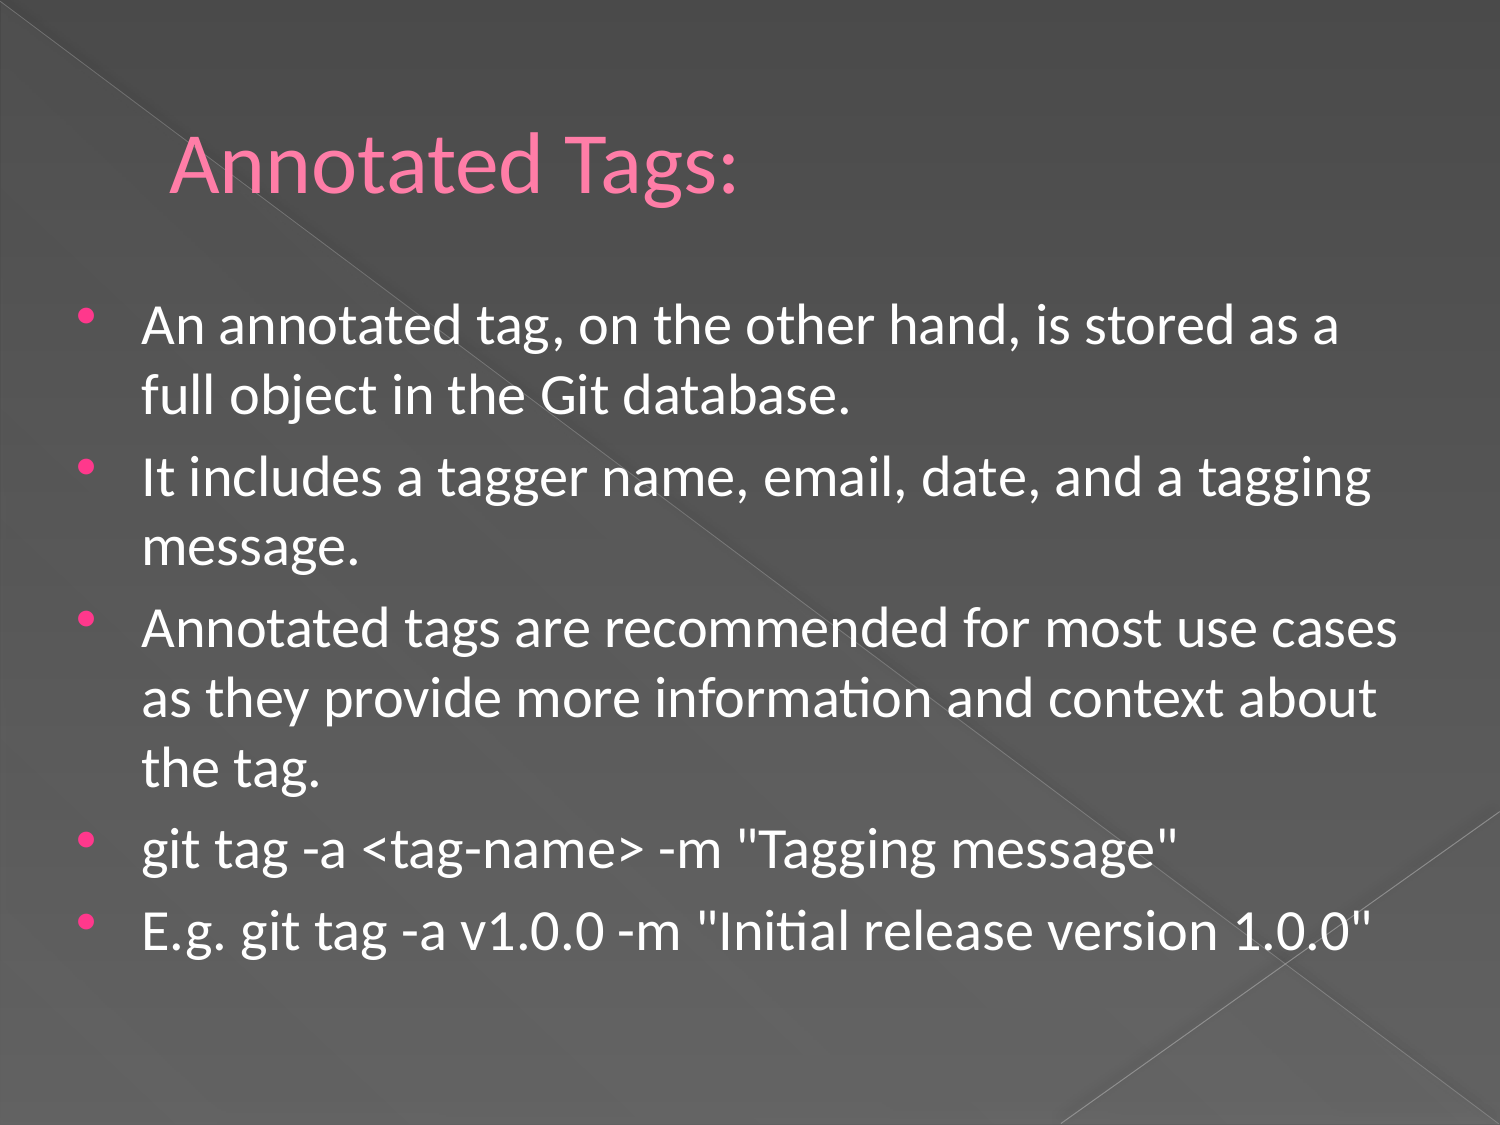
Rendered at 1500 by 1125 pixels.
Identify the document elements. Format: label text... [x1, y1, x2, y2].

title Annotated Tags: [75, 43, 1425, 274]
list An annotated tag, on the other hand, is stored as a full object in the Git database. It includes a tagger name, email, date, and a tagging message. Annotated tags are recommended for most use cases as they provide more information and context about the tag. git tag -a <tag-name> -m "Tagging message" E.g. git tag -a v1.0.0 -m "Initial release version 1.0.0" [53, 278, 1425, 1059]
